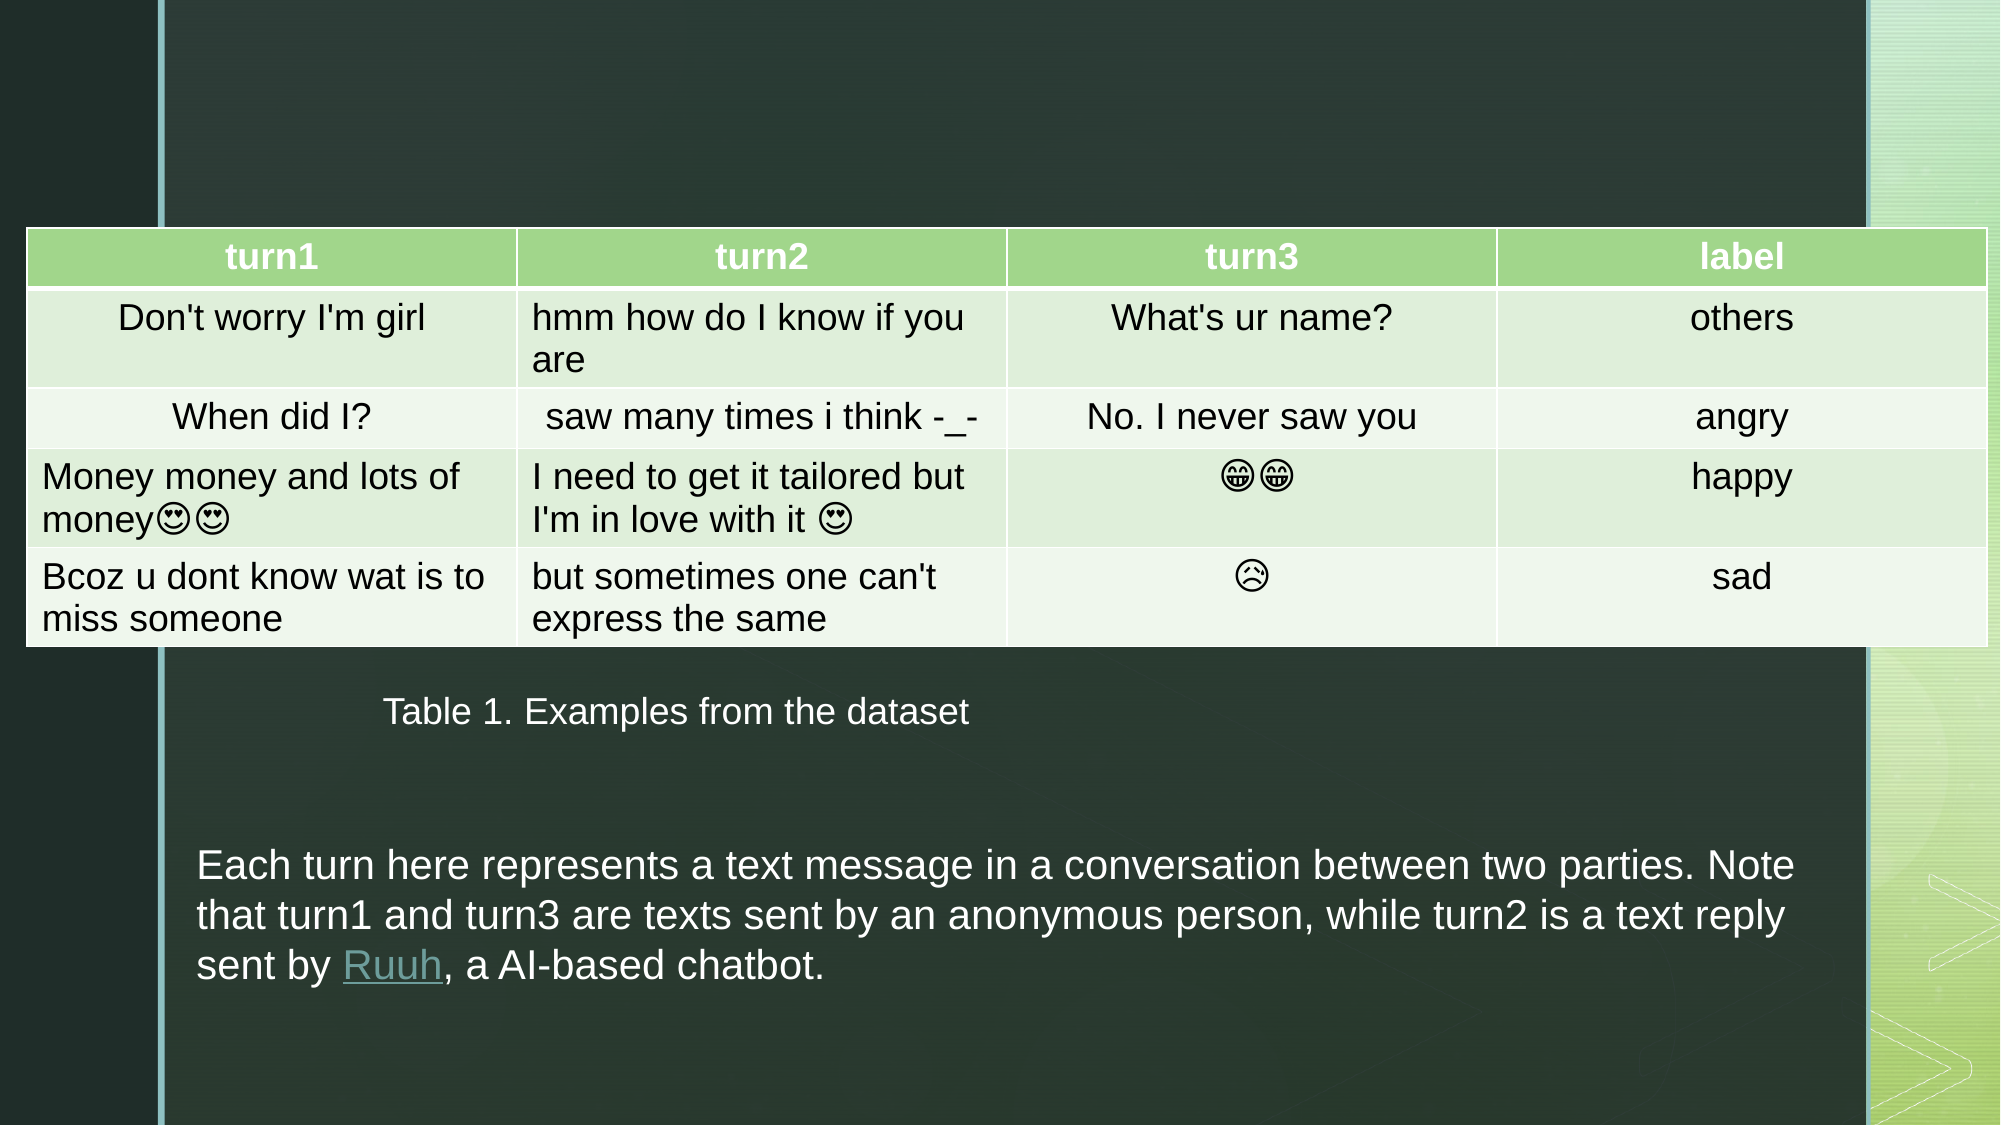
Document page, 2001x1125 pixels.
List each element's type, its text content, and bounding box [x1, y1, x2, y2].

table_cell others [1498, 291, 1986, 387]
table_cell When did I? [28, 389, 516, 448]
picture [1871, 0, 2001, 1125]
table_header label [1498, 229, 1986, 286]
table_cell hmm how do I know if you are [518, 291, 1006, 387]
table_cell Don't worry I'm girl [28, 291, 516, 387]
table_cell sad [1498, 548, 1986, 646]
table_cell but sometimes one can't express the same [518, 548, 1006, 646]
table_cell No. I never saw you [1008, 389, 1496, 448]
table_header turn2 [518, 229, 1006, 286]
table_header turn3 [1008, 229, 1496, 286]
table_header turn1 [28, 229, 516, 286]
table_cell Bcoz u dont know wat is to miss someone [28, 548, 516, 646]
table_cell angry [1498, 389, 1986, 448]
table_cell Money money and lots of money😍😍 [28, 449, 516, 547]
table_cell 😁😁 [1008, 449, 1496, 547]
text_box Each turn here represents a text message in a conversation between two parties. Note that turn1 and turn3 are texts sent by an anonymous person, while turn2 is a text reply sent by Ruuh, a AI-based chatbot. [181, 830, 1855, 996]
table_cell happy [1498, 449, 1986, 547]
table_cell 😥 [1008, 548, 1496, 646]
text_box Table 1. Examples from the dataset [357, 679, 1033, 740]
table_cell What's ur name? [1008, 291, 1496, 387]
table_cell saw many times i think -_- [518, 389, 1006, 448]
table_cell I need to get it tailored but I'm in love with it 😍 [518, 449, 1006, 547]
